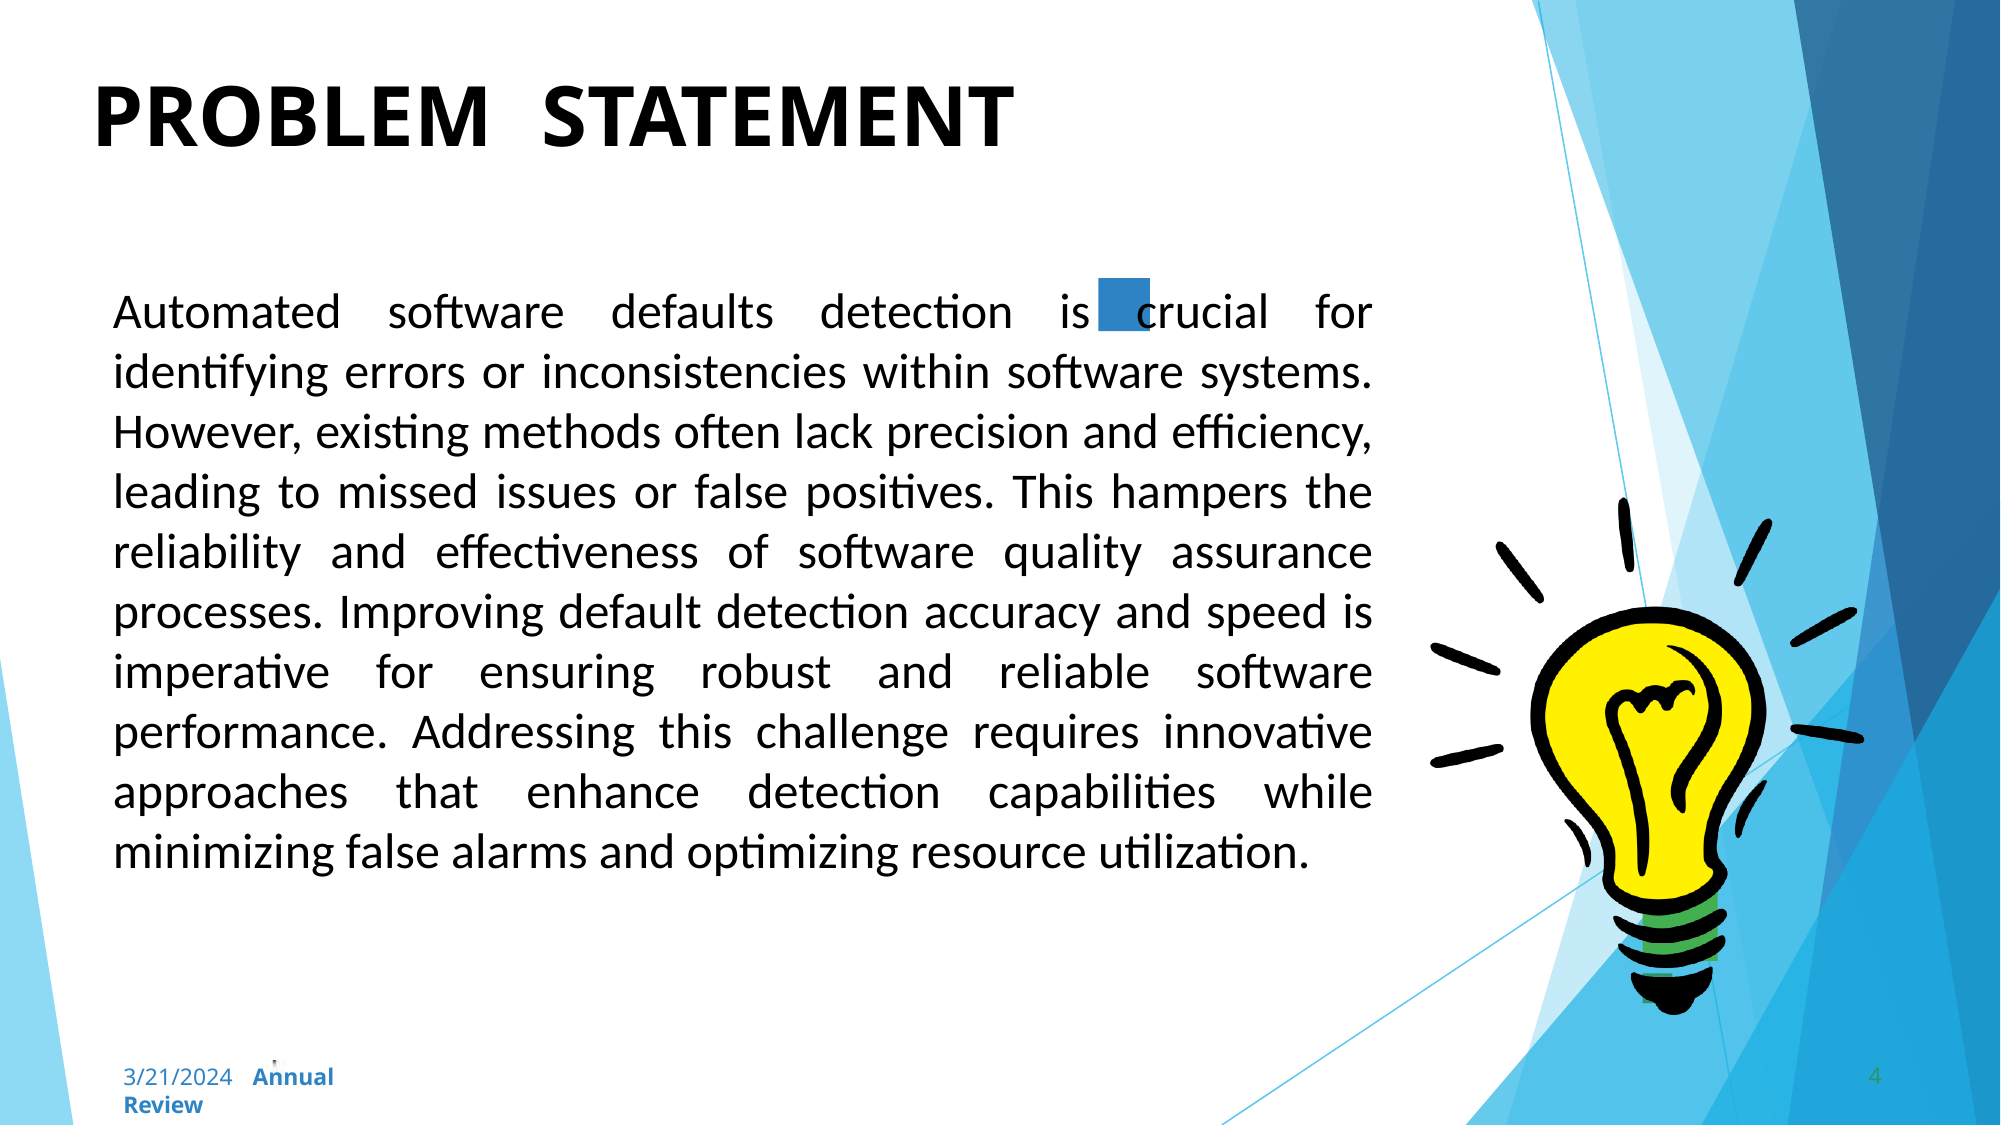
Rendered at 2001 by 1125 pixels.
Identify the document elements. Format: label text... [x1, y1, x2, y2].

title PROBLEM STATEMENT [91, 63, 1694, 165]
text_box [1419, 487, 1873, 1023]
picture [110, 1060, 463, 1094]
list Automated software defaults detection is crucial for identifying errors or inconsistencies within software systems. However, existing methods often lack precision and efficiency, leading to missed issues or false positives. This hampers the reliability and effectiveness of software quality assurance processes. Improving default detection accuracy and speed is imperative for ensuring robust and reliable software performance. Addressing this challenge requires innovative approaches that enhance detection capabilities while minimizing false alarms and optimizing resource utilization. [112, 278, 1374, 945]
slide_number 4 [1849, 1061, 1890, 1094]
text_box 3/21/2024 Annual Review [121, 1103, 417, 1118]
